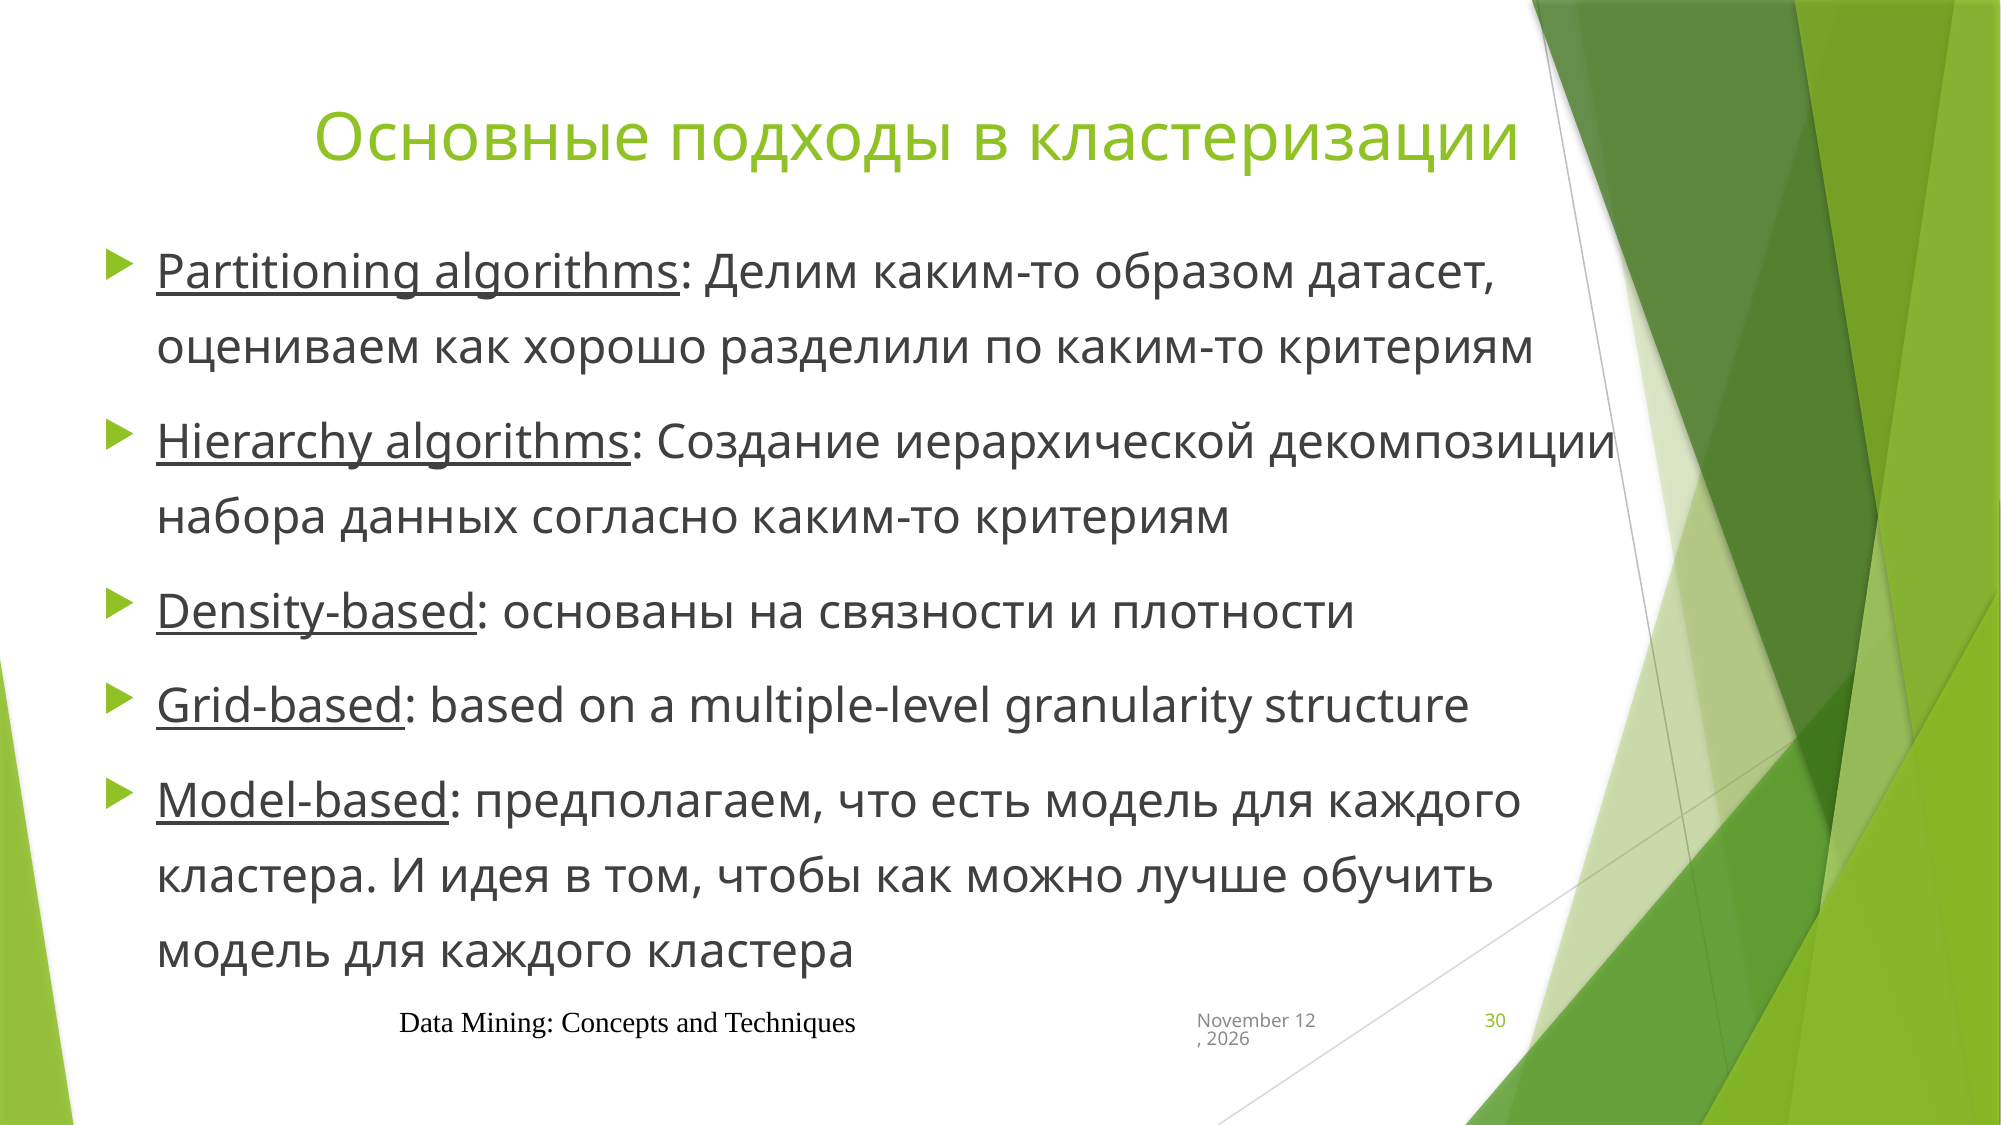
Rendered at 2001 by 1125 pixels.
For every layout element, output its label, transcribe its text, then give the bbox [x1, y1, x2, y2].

list Partitioning algorithms: Делим каким-то образом датасет, оцениваем как хорошо разделили по каким-то критериям Hierarchy algorithms: Создание иерархической декомпозиции набора данных согласно каким-то критериям Density-based: основаны на связности и плотности Grid-based: based on a multiple-level granularity structure Model-based: предполагаем, что есть модель для каждого кластера. И идея в том, чтобы как можно лучше обучить модель для каждого кластера [87, 216, 1677, 991]
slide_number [1181, 991, 1332, 1051]
footer Data Mining: Concepts and Techniques [111, 991, 1145, 1051]
slide_number 30 [1409, 991, 1522, 1051]
title Основные подходы в кластеризации [298, 77, 1579, 191]
